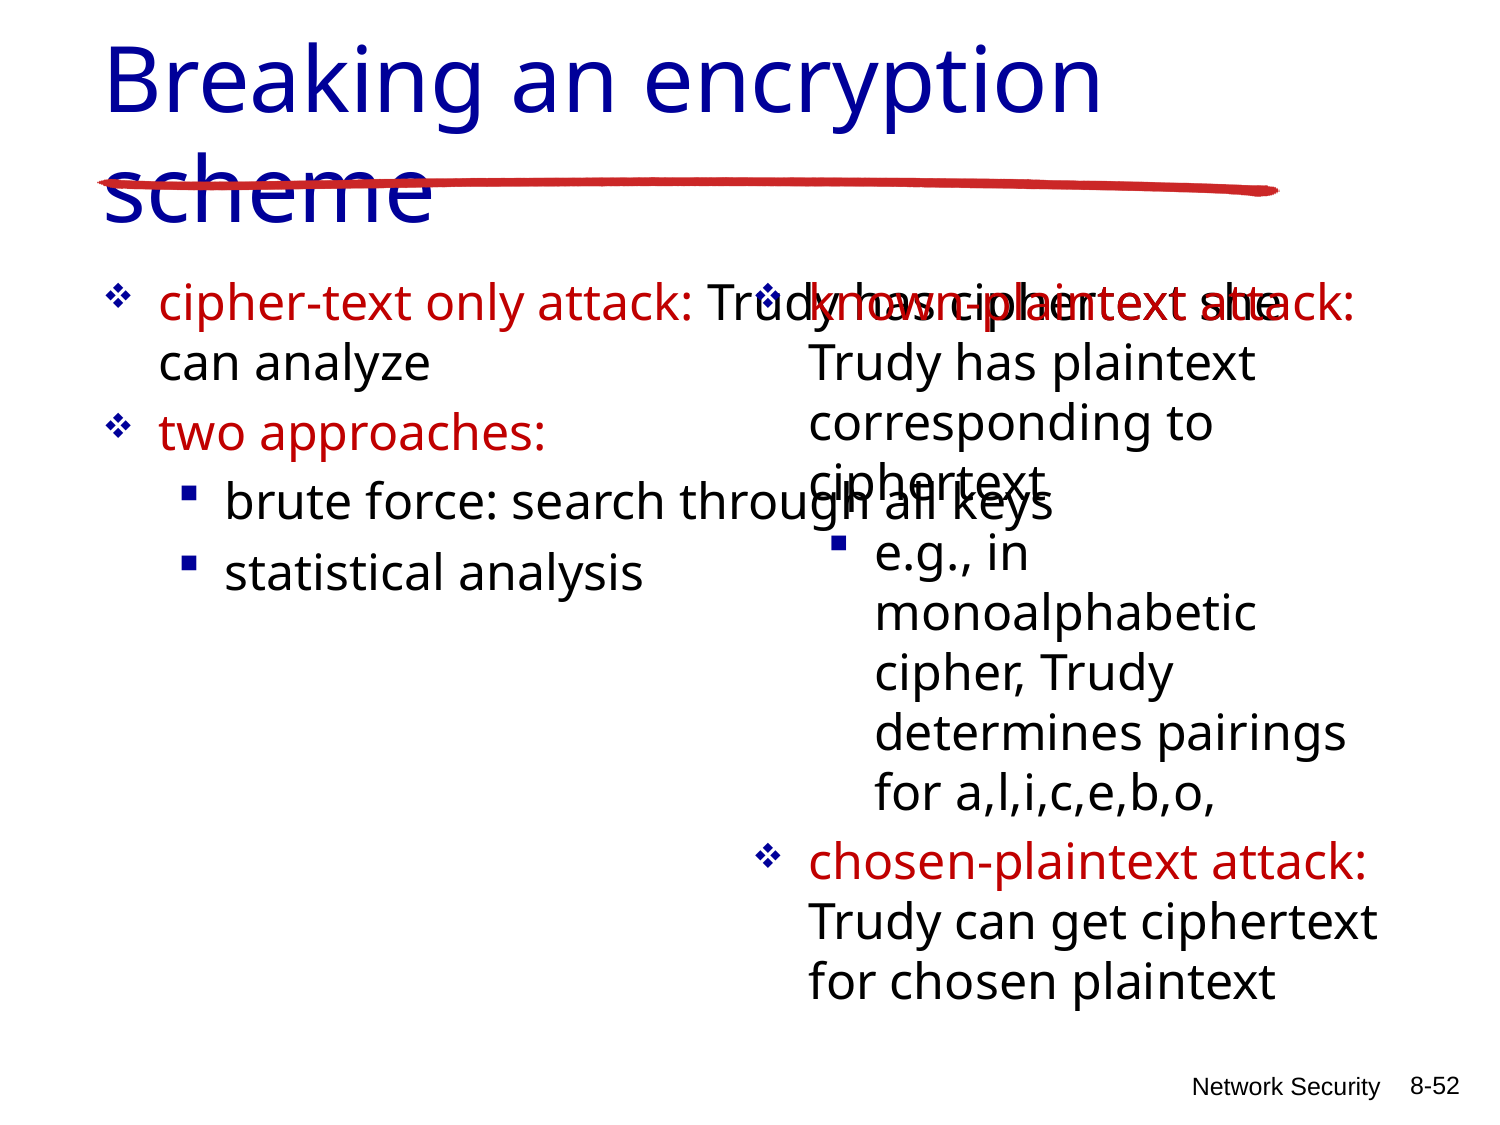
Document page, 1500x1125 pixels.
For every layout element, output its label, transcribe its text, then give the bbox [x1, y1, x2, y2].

list cipher-text only attack: Trudy has ciphertext she can analyze two approaches: brute force: search through all keys statistical analysis [87, 262, 737, 1025]
title Breaking an encryption scheme [87, 37, 1363, 225]
list known-plaintext attack: Trudy has plaintext corresponding to ciphertext e.g., in monoalphabetic cipher, Trudy determines pairings for a,l,i,c,e,b,o, chosen-plaintext attack: Trudy can get ciphertext for chosen plaintext [737, 262, 1414, 1025]
picture [92, 172, 1293, 202]
footer Network Security [762, 1062, 1397, 1114]
